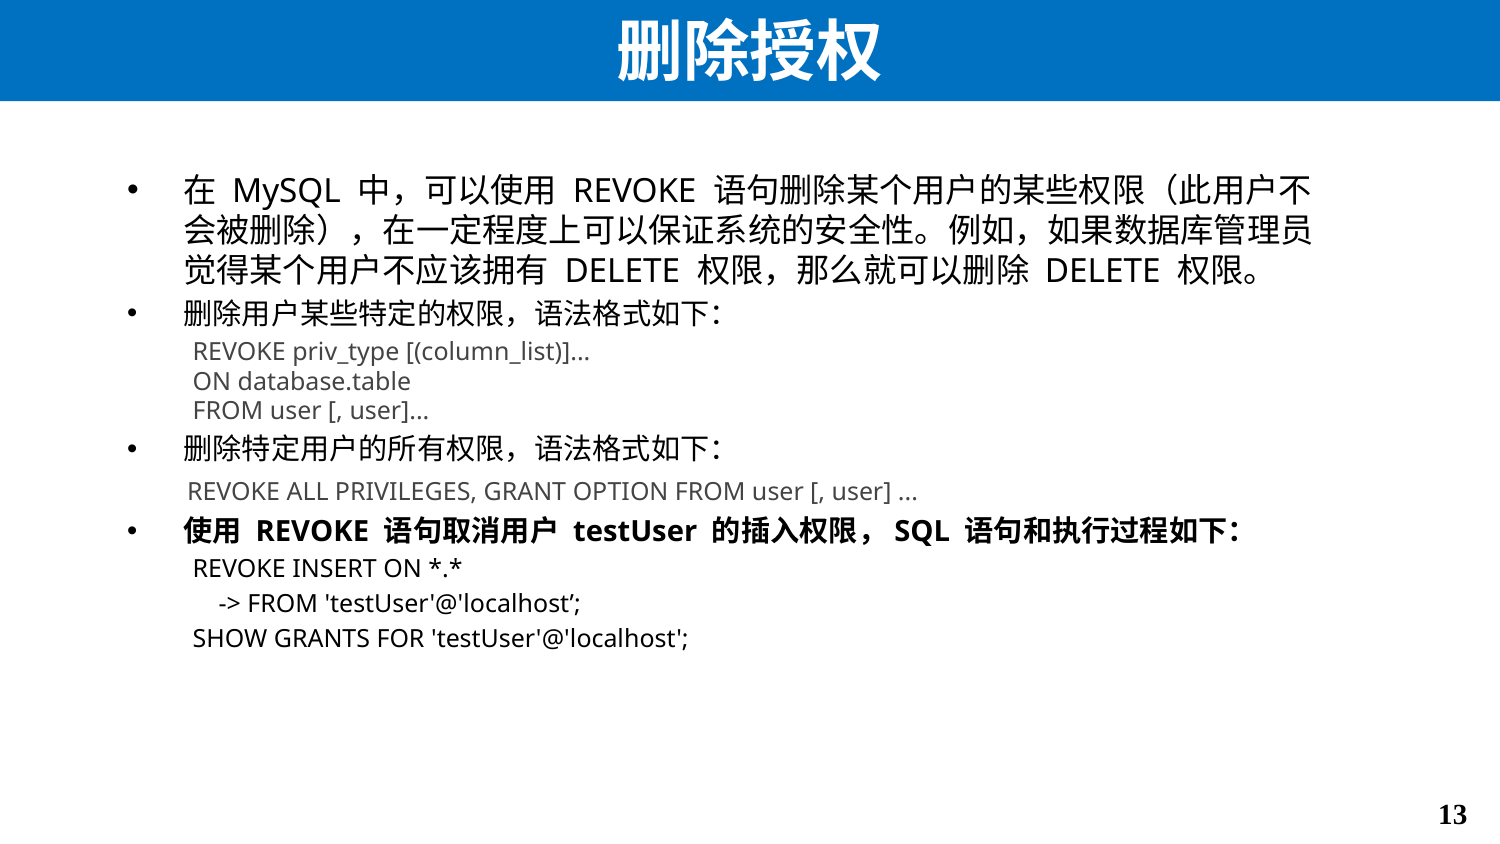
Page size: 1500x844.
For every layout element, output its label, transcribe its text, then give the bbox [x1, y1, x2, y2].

list 在 MySQL 中，可以使用 REVOKE 语句删除某个用户的某些权限（此用户不会被删除），在一定程度上可以保证系统的安全性。例如，如果数据库管理员觉得某个用户不应该拥有 DELETE 权限，那么就可以删除 DELETE 权限。 删除用户某些特定的权限，语法格式如下： REVOKE priv_type [(column_list)]... ON database.table FROM user [, user]... 删除特定用户的所有权限，语法格式如下： REVOKE ALL PRIVILEGES, GRANT OPTION FROM user [, user] ... 使用 REVOKE 语句取消用户 testUser 的插入权限，SQL 语句和执行过程如下： REVOKE INSERT ON *.* -> FROM 'testUser'@'localhost’; SHOW GRANTS FOR 'testUser'@'localhost'; [112, 161, 1341, 718]
title 删除授权 [0, 0, 1500, 102]
